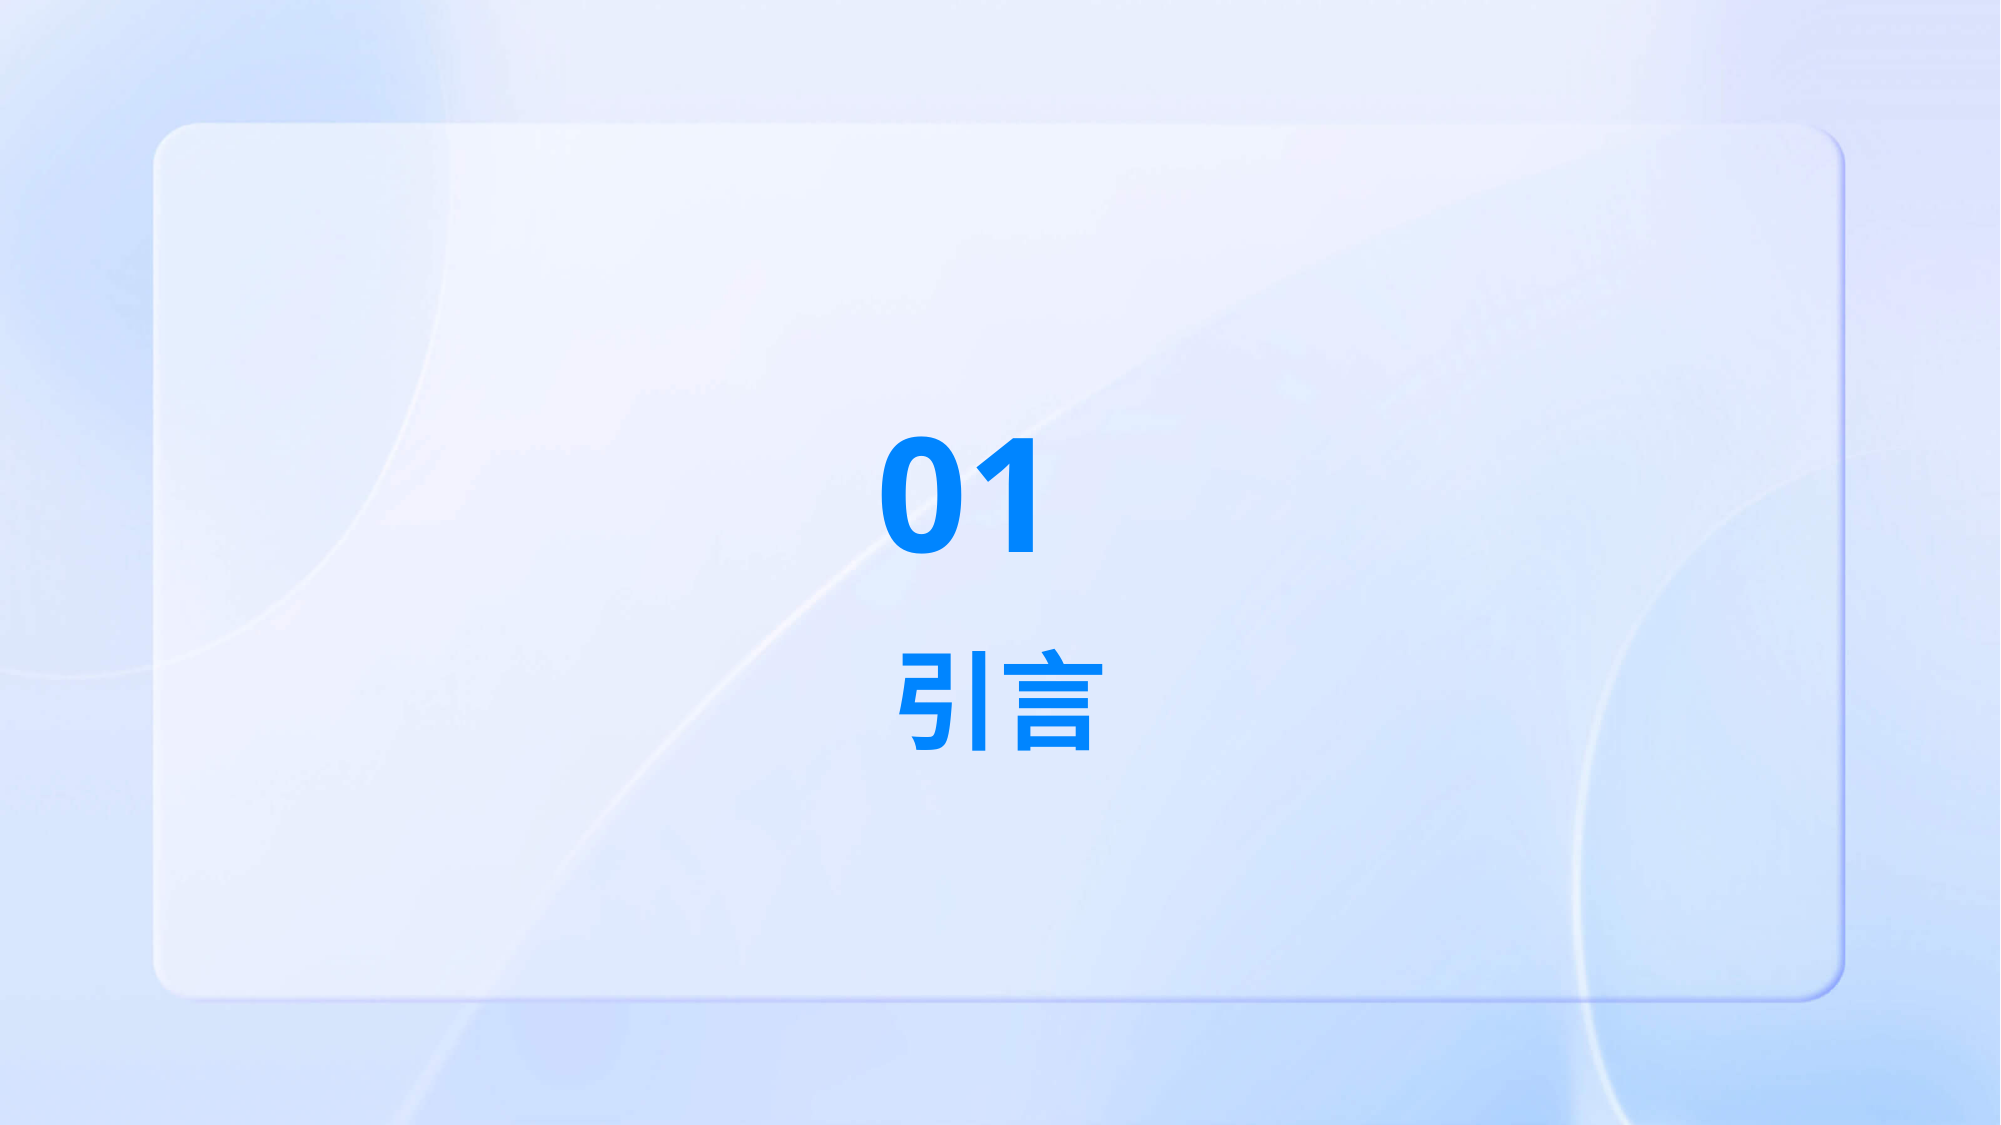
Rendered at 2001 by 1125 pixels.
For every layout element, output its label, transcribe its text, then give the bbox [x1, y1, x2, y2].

text_box 01 [338, 345, 1598, 595]
picture [0, 0, 2001, 1125]
text_box 引言 [226, 597, 1773, 772]
